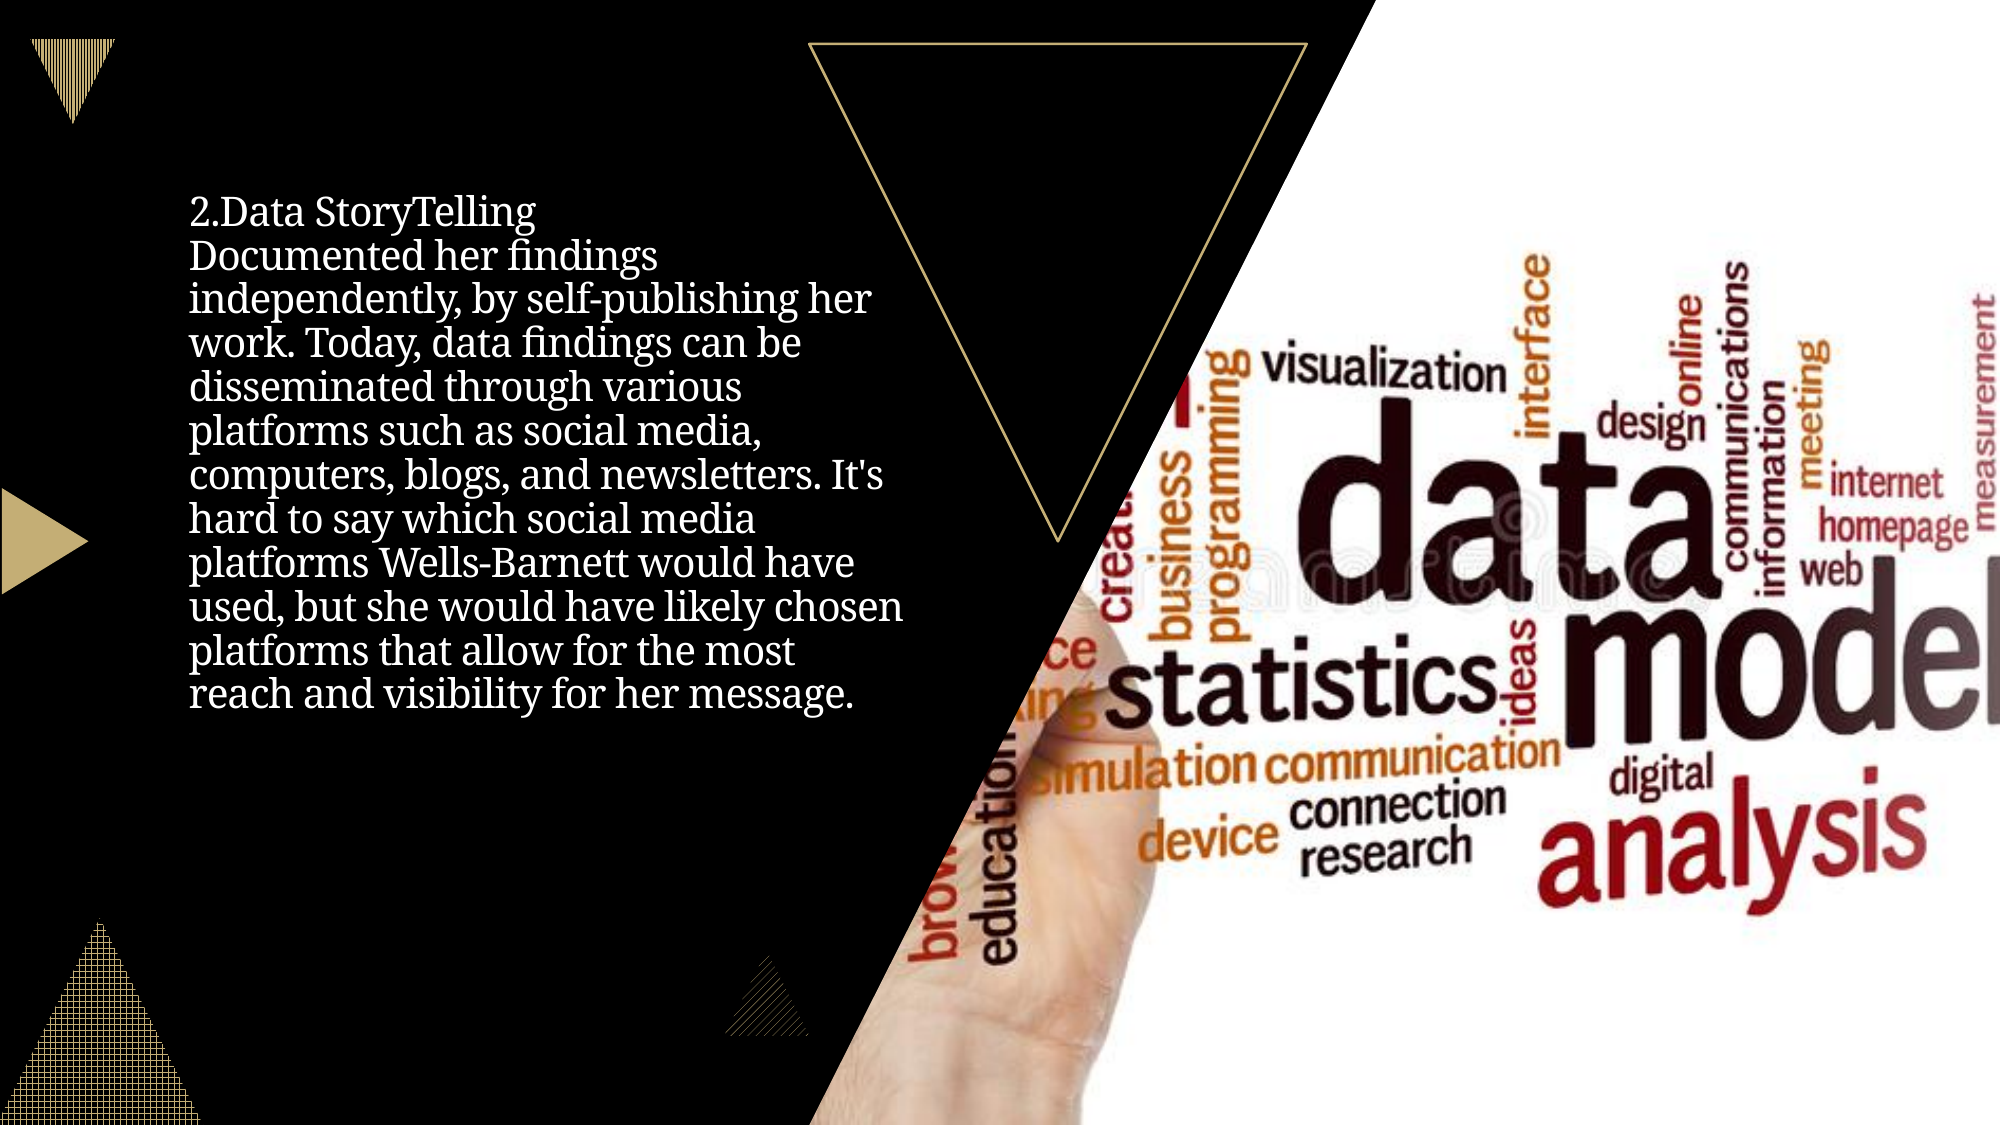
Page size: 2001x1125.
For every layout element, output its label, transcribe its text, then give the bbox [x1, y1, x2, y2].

title 2.Data StoryTelling Documented her findings independently, by self-publishing her work. Today, data findings can be disseminated through various platforms such as social media, computers, blogs, and newsletters. It's hard to say which social media platforms Wells-Barnett would have used, but she would have likely chosen platforms that allow for the most reach and visibility for her message. [173, 140, 806, 726]
picture [808, 0, 2001, 1125]
